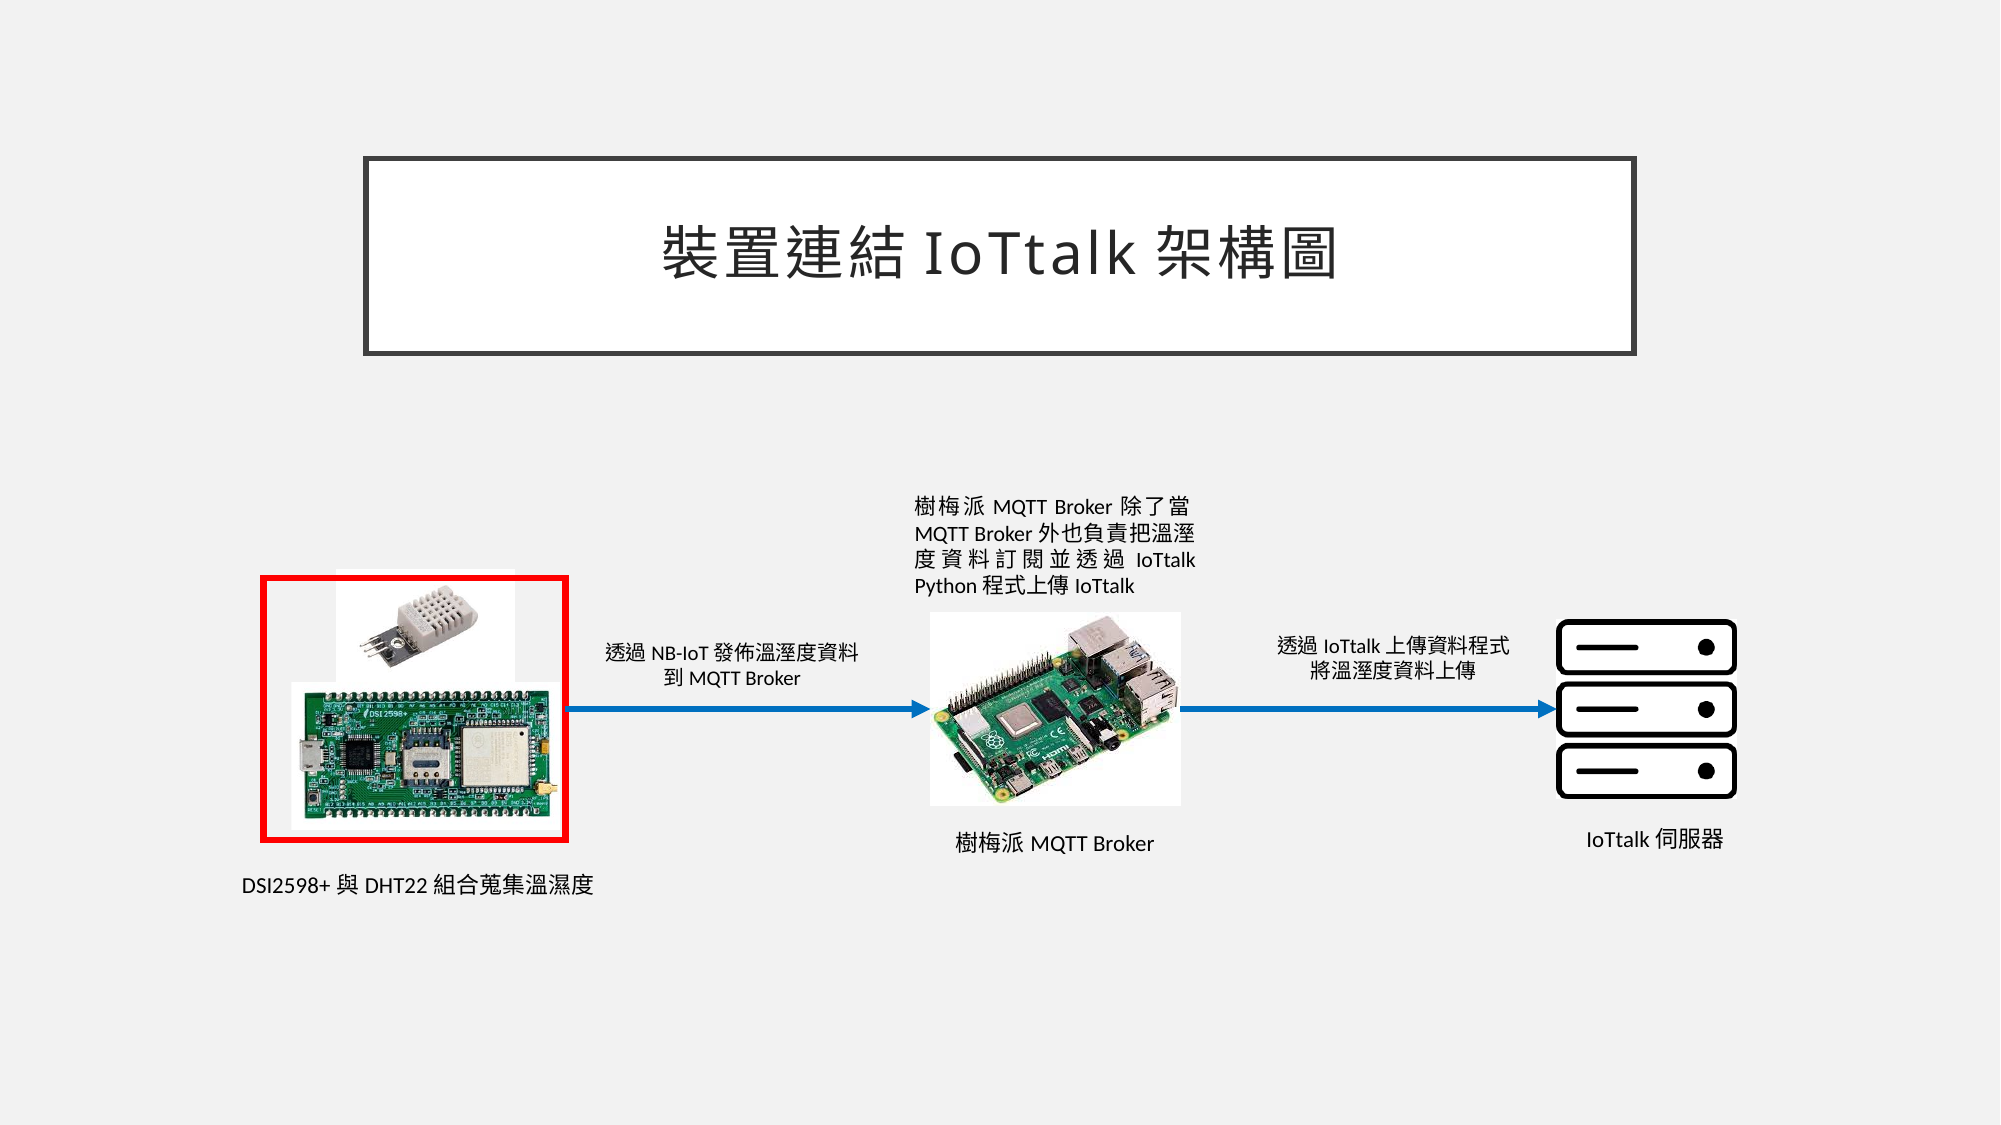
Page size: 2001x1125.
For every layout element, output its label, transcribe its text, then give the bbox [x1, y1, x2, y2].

text_box 樹梅派MQTT Broker除了當MQTT Broker外也負責把溫溼度資料訂閱並透過IoTtalk Python程式上傳IoTtalk [899, 485, 1211, 606]
text_box 樹梅派MQTT Broker [941, 820, 1170, 863]
text_box 透過IoTtalk上傳資料程式將溫溼度資料上傳 [1256, 624, 1532, 690]
text_box [263, 577, 566, 841]
picture [930, 612, 1181, 806]
title 裝置連結IoTtalk架構圖 [363, 156, 1637, 356]
text_box DSI2598+與DHT22組合蒐集溫濕度 [227, 863, 610, 906]
text_box 透過NB-IoT發佈溫溼度資料到MQTT Broker [588, 632, 877, 697]
picture [1556, 619, 1737, 799]
picture [291, 569, 560, 830]
text_box IoTtalk伺服器 [1571, 816, 1740, 860]
